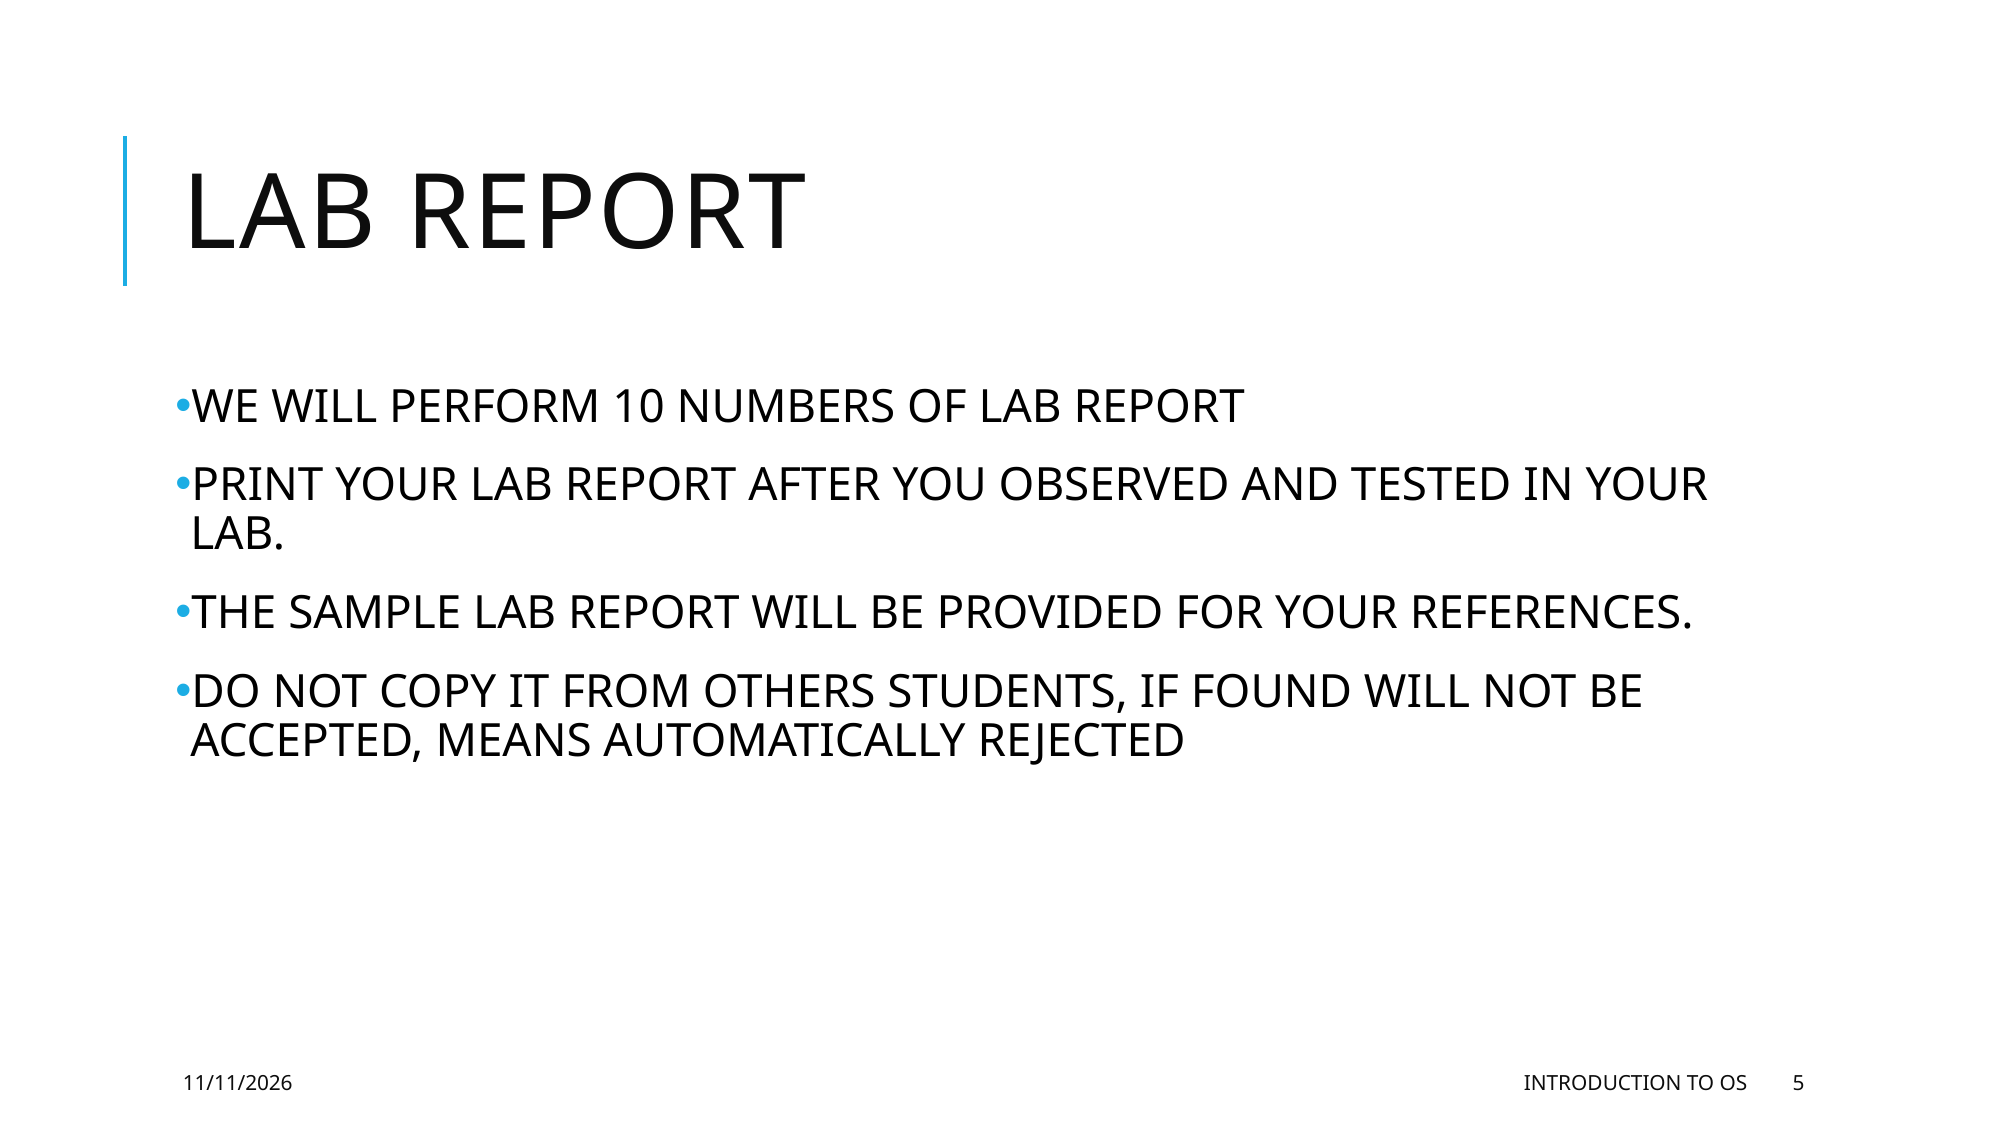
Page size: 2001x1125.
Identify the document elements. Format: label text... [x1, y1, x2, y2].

title LAB REPORT [168, 96, 1763, 342]
slide_number 5 [1777, 1061, 1938, 1107]
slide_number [168, 1061, 522, 1107]
list WE WILL PERFORM 10 NUMBERS OF LAB REPORT PRINT YOUR LAB REPORT AFTER YOU OBSERVED AND TESTED IN YOUR LAB. THE SAMPLE LAB REPORT WILL BE PROVIDED FOR YOUR REFERENCES. DO NOT COPY IT FROM OTHERS STUDENTS, IF FOUND WILL NOT BE ACCEPTED, MEANS AUTOMATICALLY REJECTED [168, 375, 1763, 1035]
footer Introduction to OS [794, 1061, 1763, 1107]
